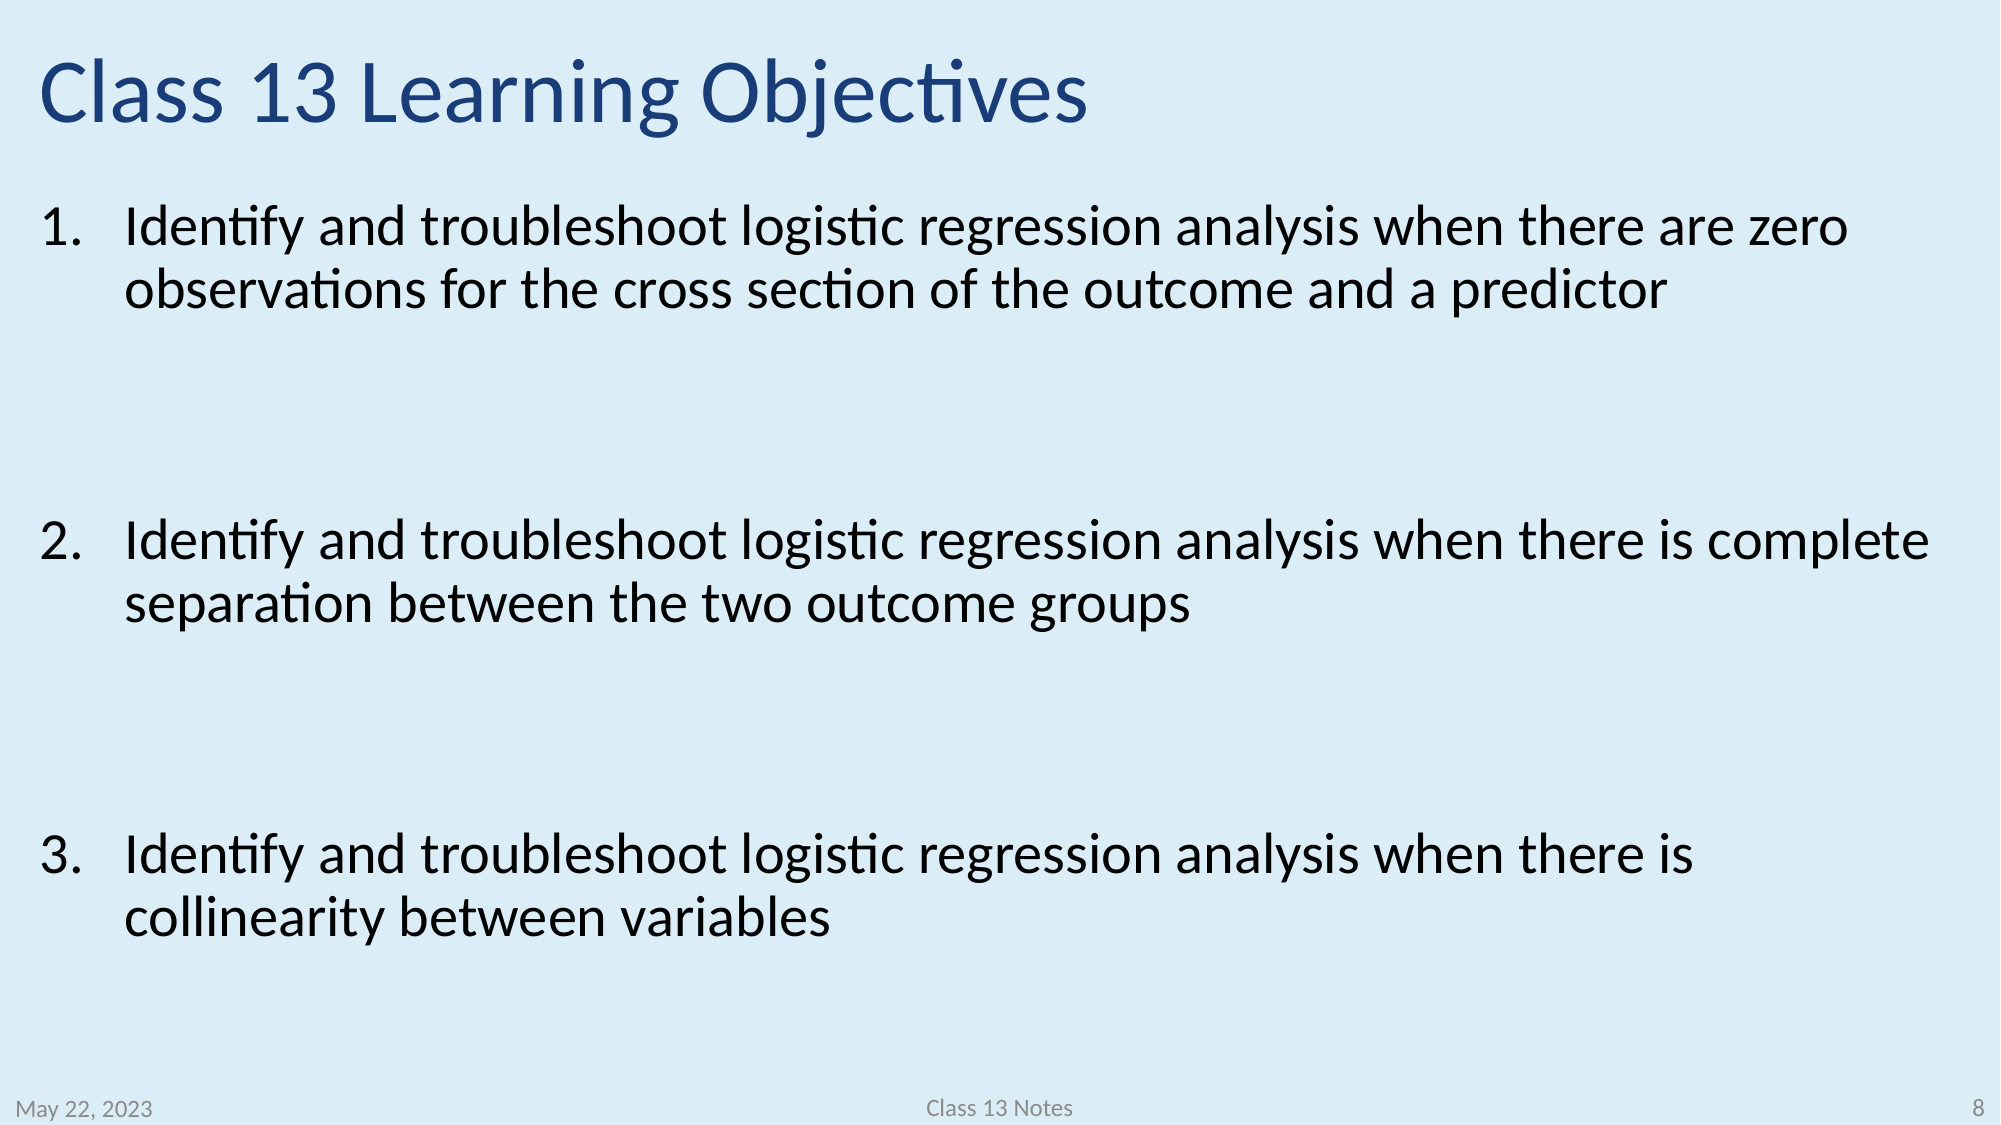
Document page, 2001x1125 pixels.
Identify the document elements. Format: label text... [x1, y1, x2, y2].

slide_number 8 [1550, 1087, 2000, 1125]
footer Class 13 Notes [662, 1087, 1338, 1125]
list Identify and troubleshoot logistic regression analysis when there are zero observations for the cross section of the outcome and a predictor Identify and troubleshoot logistic regression analysis when there is complete separation between the two outcome groups Identify and troubleshoot logistic regression analysis when there is collinearity between variables [24, 187, 1975, 1088]
title Class 13 Learning Objectives [24, 24, 1975, 163]
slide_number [0, 1090, 450, 1125]
